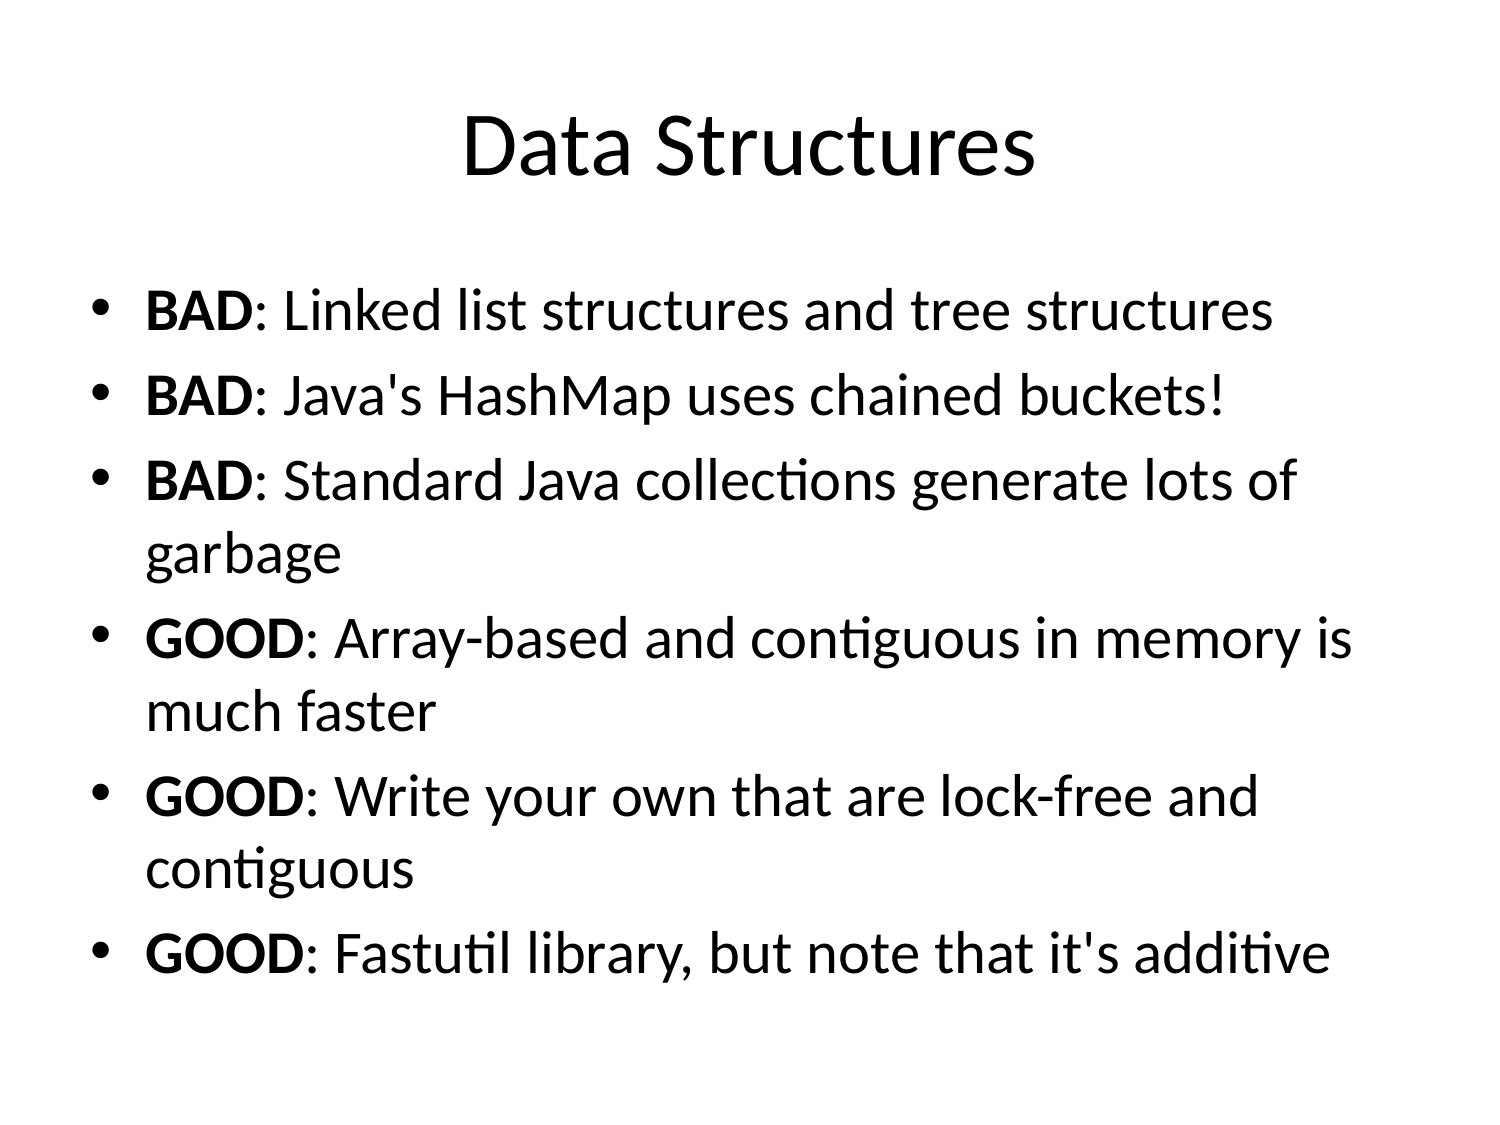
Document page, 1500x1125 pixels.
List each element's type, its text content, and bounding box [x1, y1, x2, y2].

list BAD: Linked list structures and tree structures BAD: Java's HashMap uses chained buckets! BAD: Standard Java collections generate lots of garbage GOOD: Array-based and contiguous in memory is much faster GOOD: Write your own that are lock-free and contiguous GOOD: Fastutil library, but note that it's additive [75, 262, 1425, 1005]
title Data Structures [75, 45, 1425, 233]
